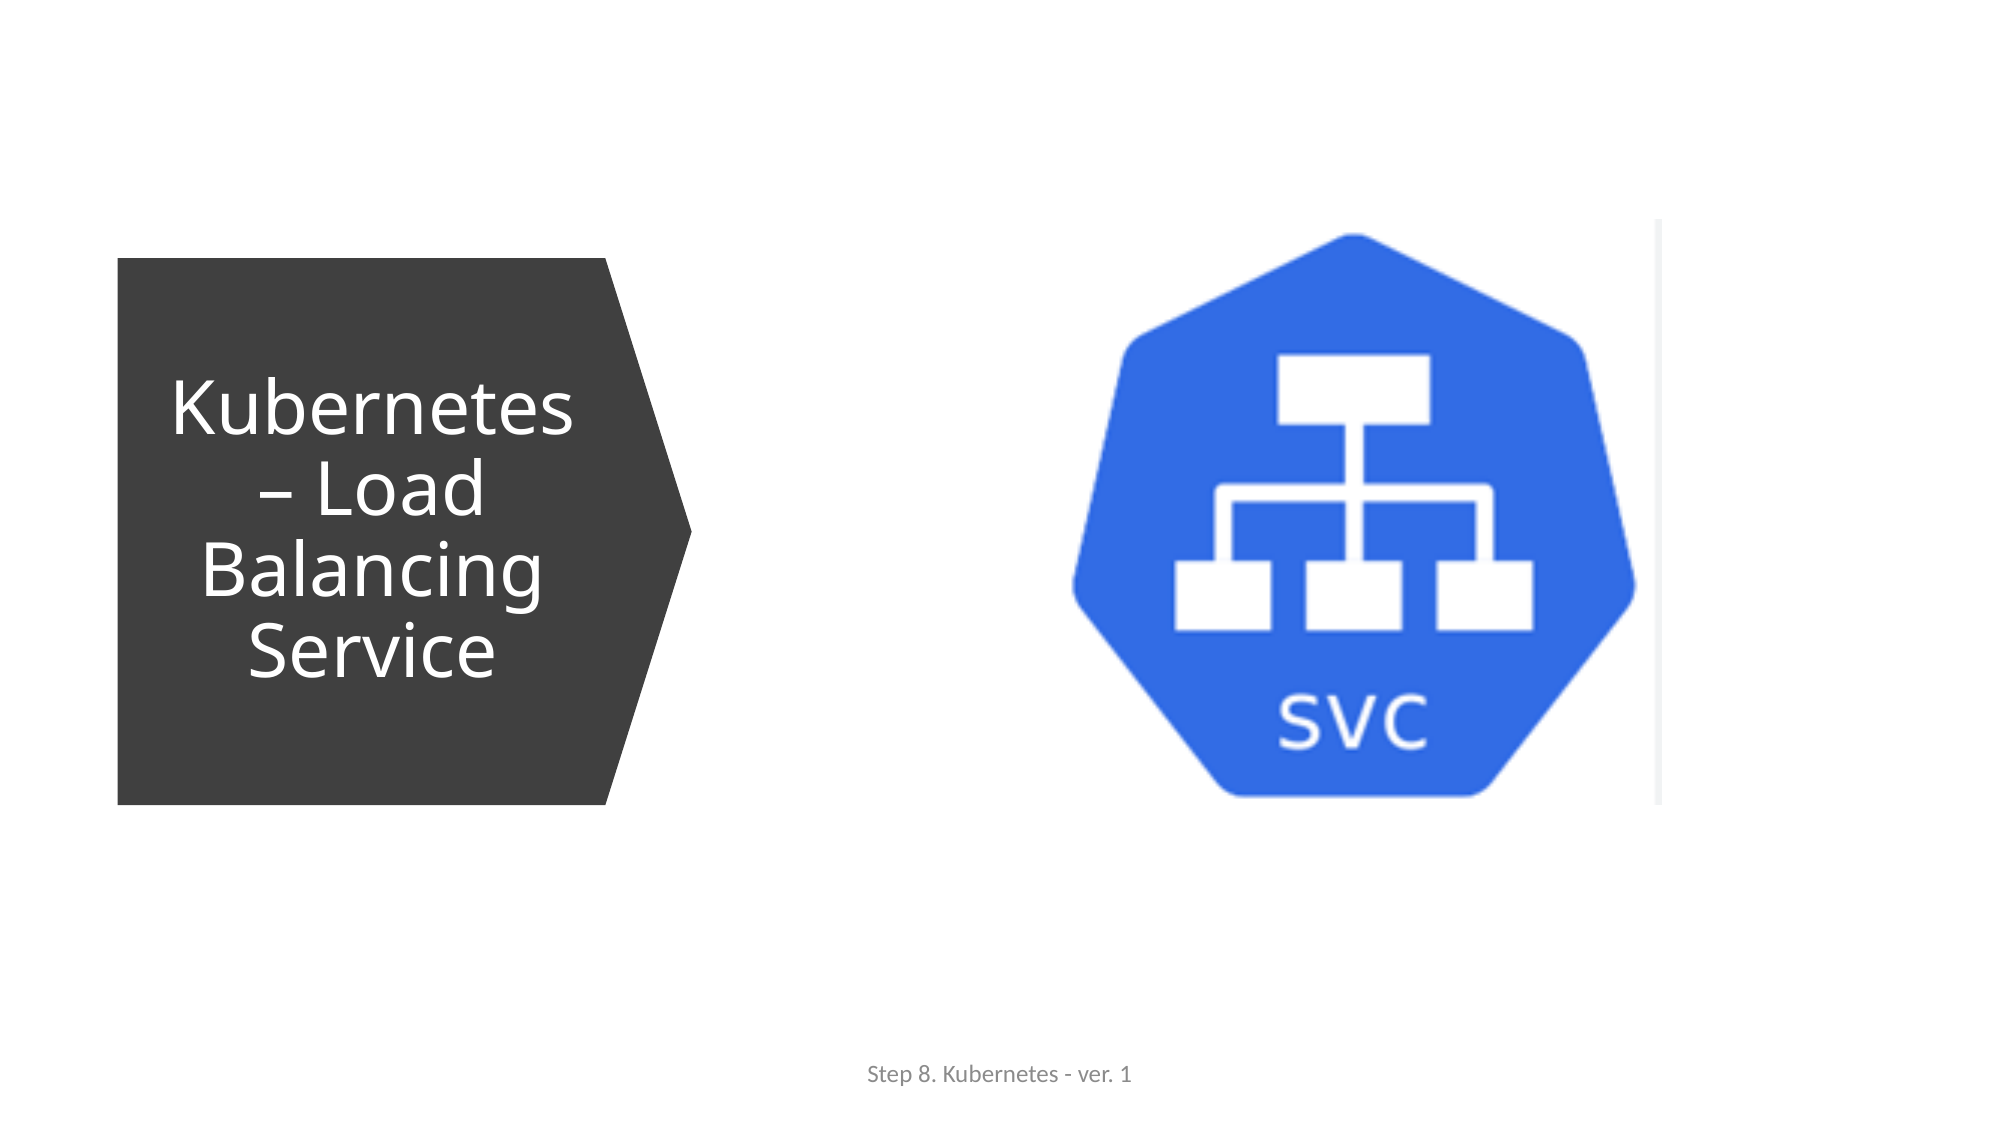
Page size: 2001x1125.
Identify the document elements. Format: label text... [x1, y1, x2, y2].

text_box [116, 257, 693, 807]
title Kubernetes – Load Balancing Service [147, 322, 598, 741]
picture [1055, 219, 1662, 806]
footer Step 8. Kubernetes - ver. 1 [662, 1042, 1338, 1103]
